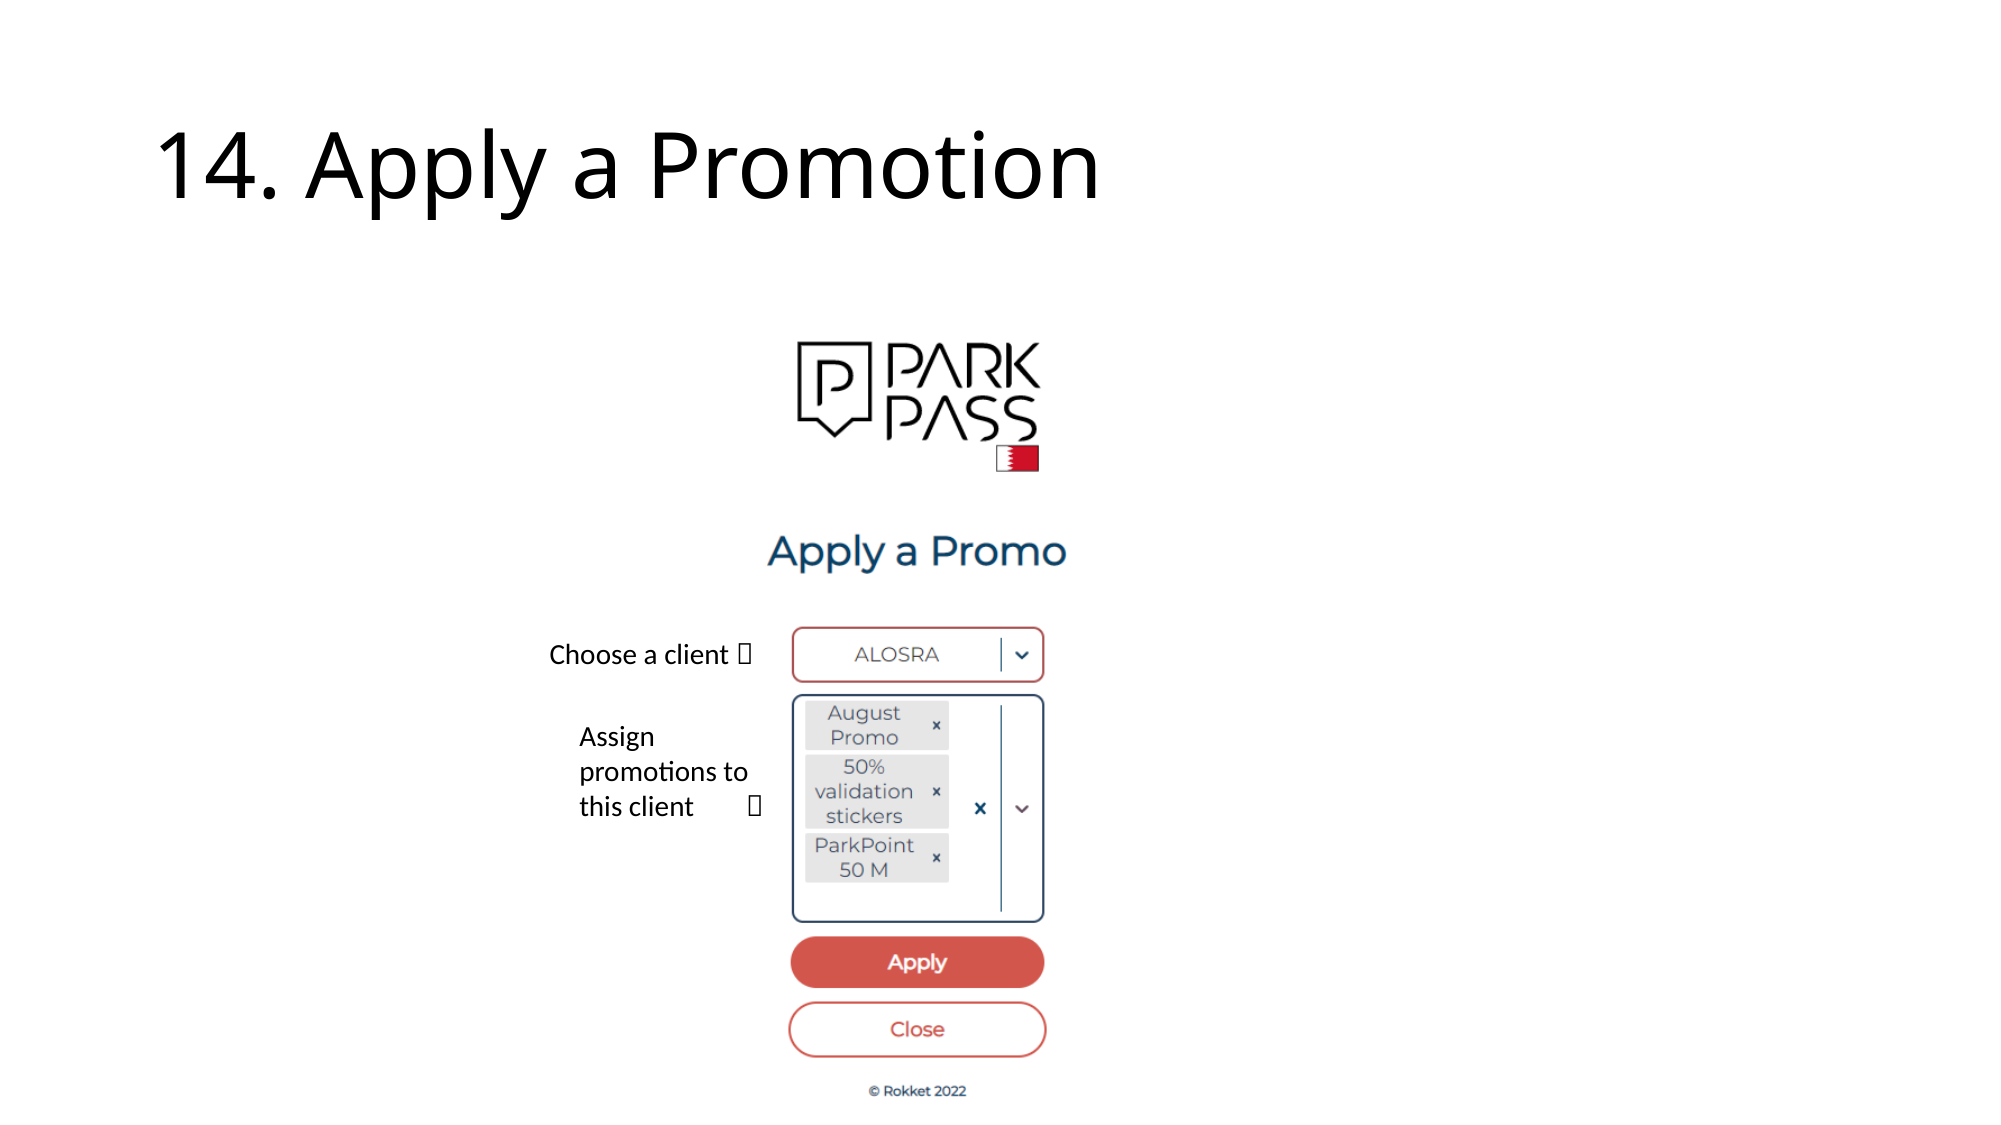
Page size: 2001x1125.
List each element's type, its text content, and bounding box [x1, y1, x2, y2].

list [436, 299, 1443, 1125]
title 14. Apply a Promotion [137, 59, 1863, 278]
